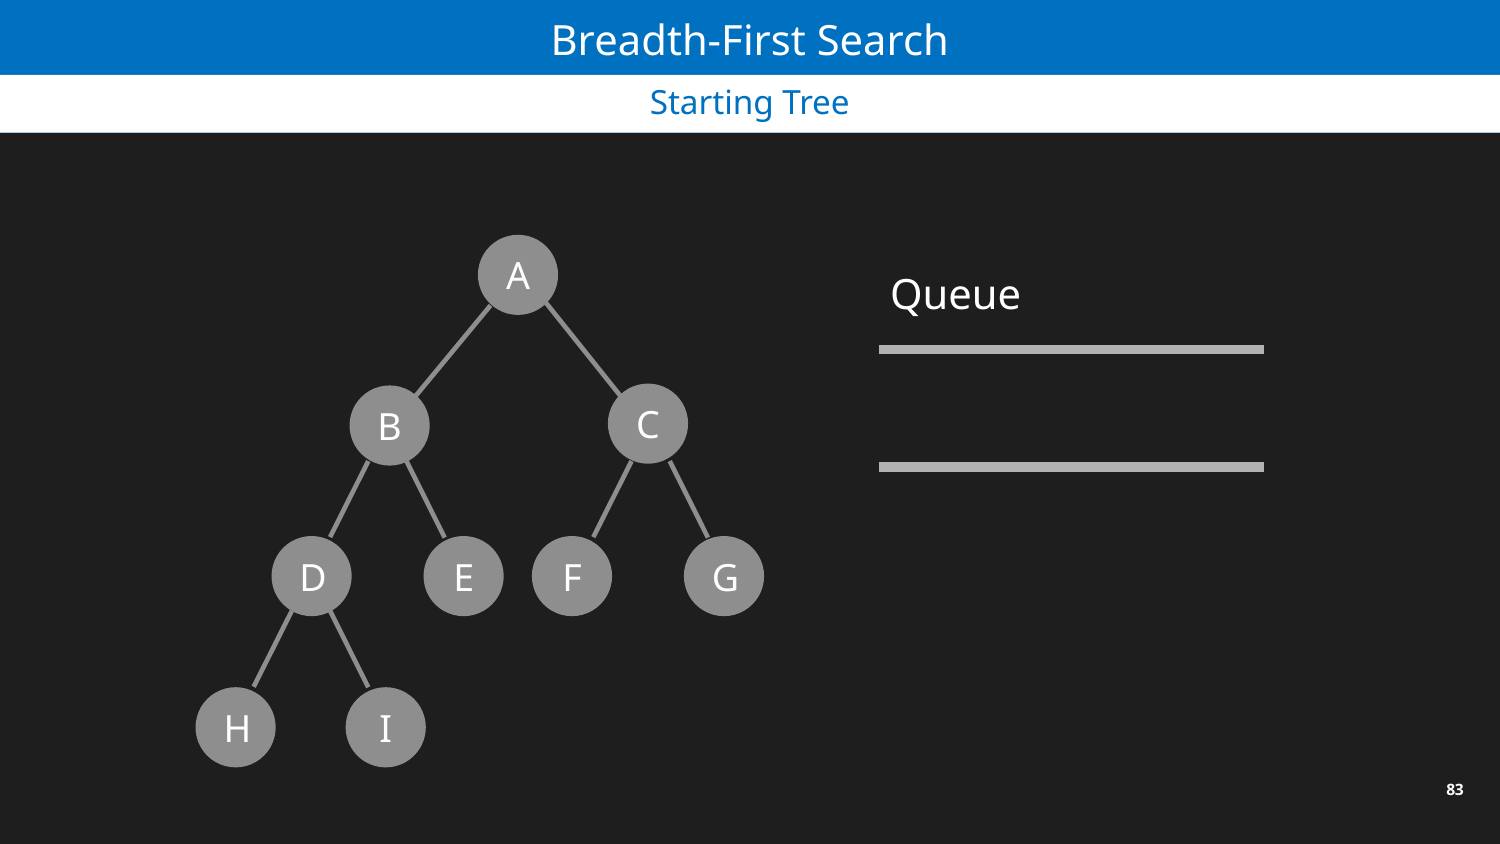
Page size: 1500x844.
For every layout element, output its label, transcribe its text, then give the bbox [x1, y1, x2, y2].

text_box I [345, 687, 426, 768]
text_box C [607, 383, 689, 464]
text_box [593, 460, 632, 538]
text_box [406, 460, 445, 538]
slide_number 83 [1409, 764, 1500, 816]
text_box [253, 610, 293, 688]
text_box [329, 460, 369, 538]
text_box G [683, 536, 765, 617]
text_box E [423, 536, 504, 617]
text_box B [349, 385, 430, 466]
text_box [544, 301, 622, 397]
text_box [329, 610, 369, 688]
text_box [415, 305, 491, 397]
text_box H [195, 687, 276, 768]
text_box Starting Tree [0, 74, 1500, 133]
text_box A [477, 234, 559, 315]
text_box D [271, 536, 352, 617]
text_box [117, 204, 1356, 281]
text_box Queue [844, 252, 1067, 329]
text_box F [531, 536, 613, 617]
text_box Breadth-First Search [0, 0, 1500, 74]
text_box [669, 460, 709, 538]
